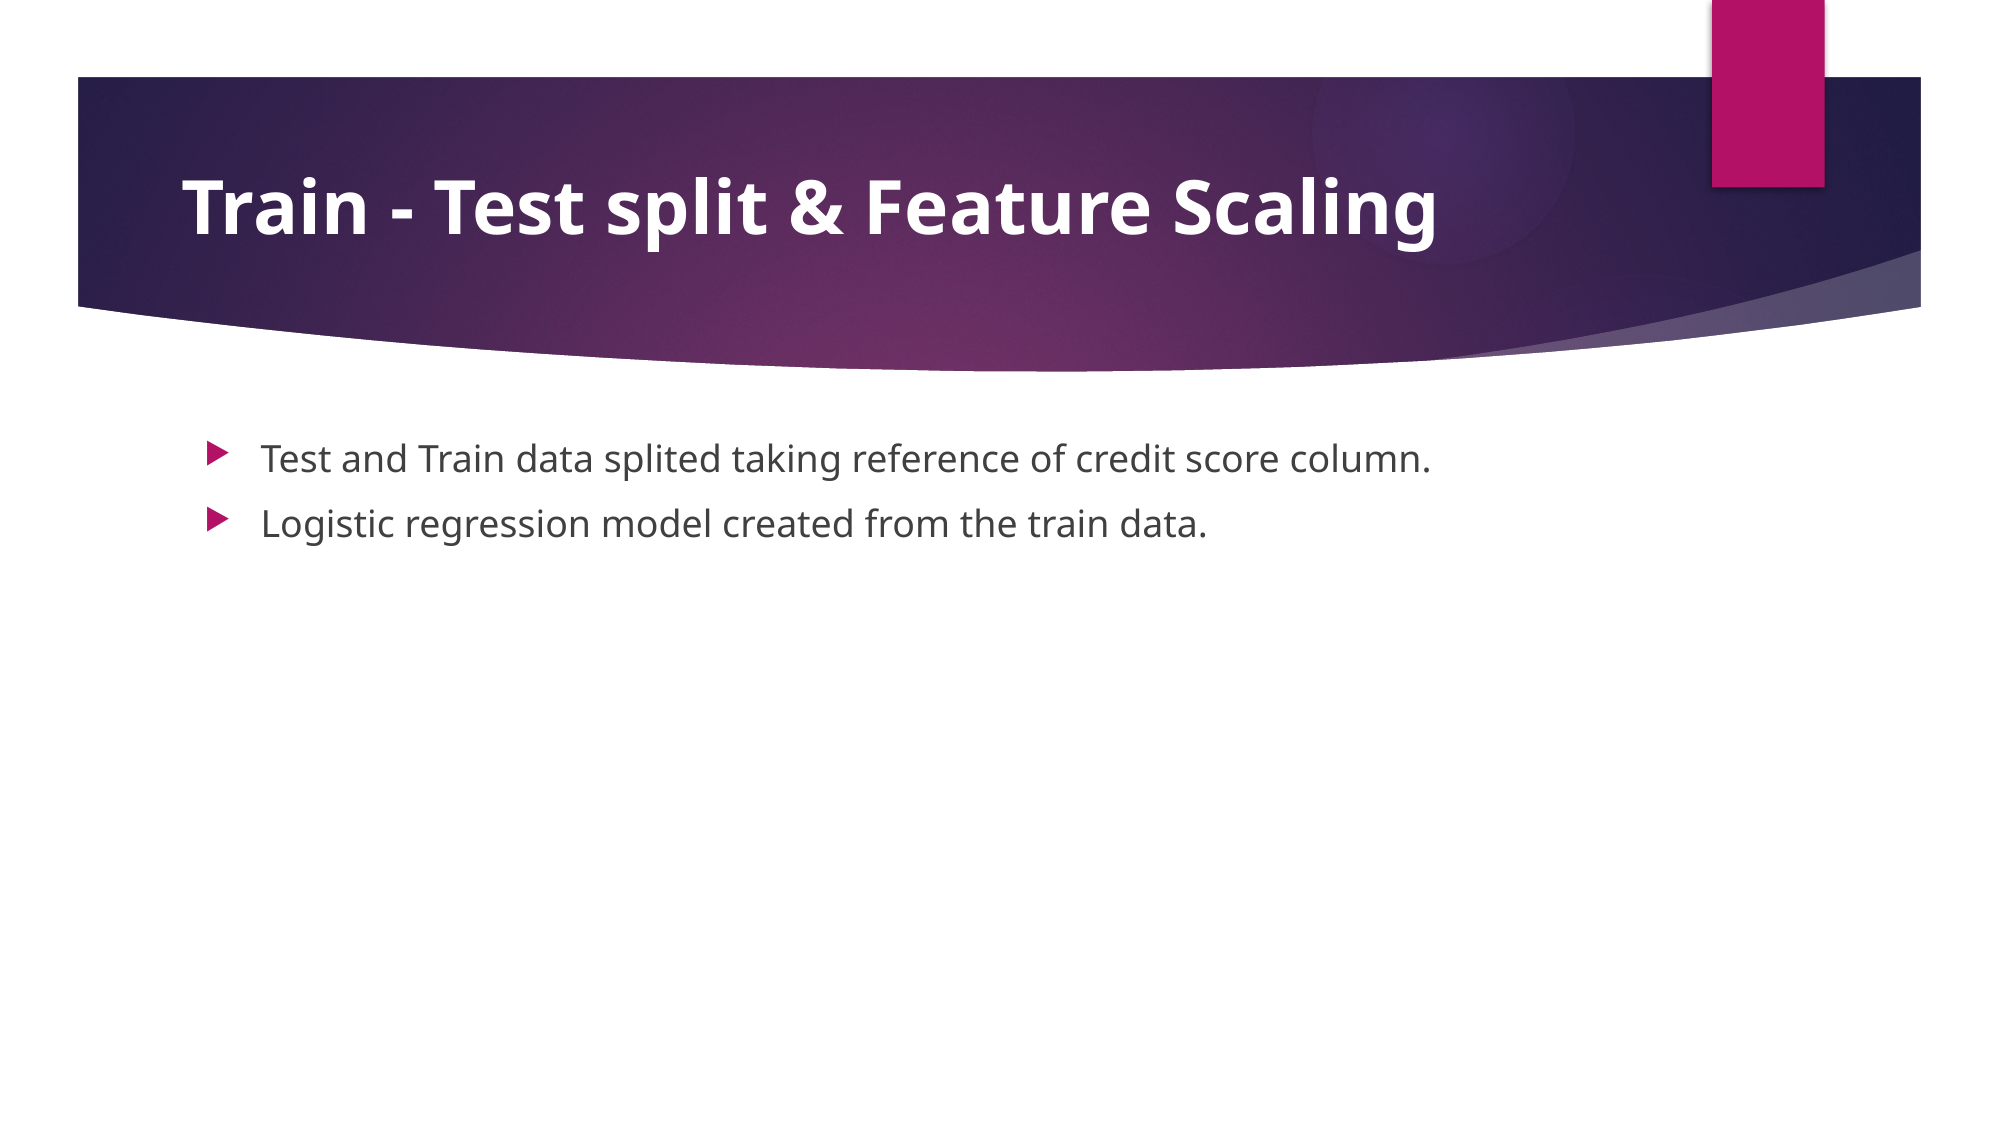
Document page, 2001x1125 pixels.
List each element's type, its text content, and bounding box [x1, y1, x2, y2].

list Test and Train data splited taking reference of credit score column. Logistic regression model created from the train data. [189, 427, 1638, 988]
title Train - Test split & Feature Scaling [166, 146, 1861, 263]
